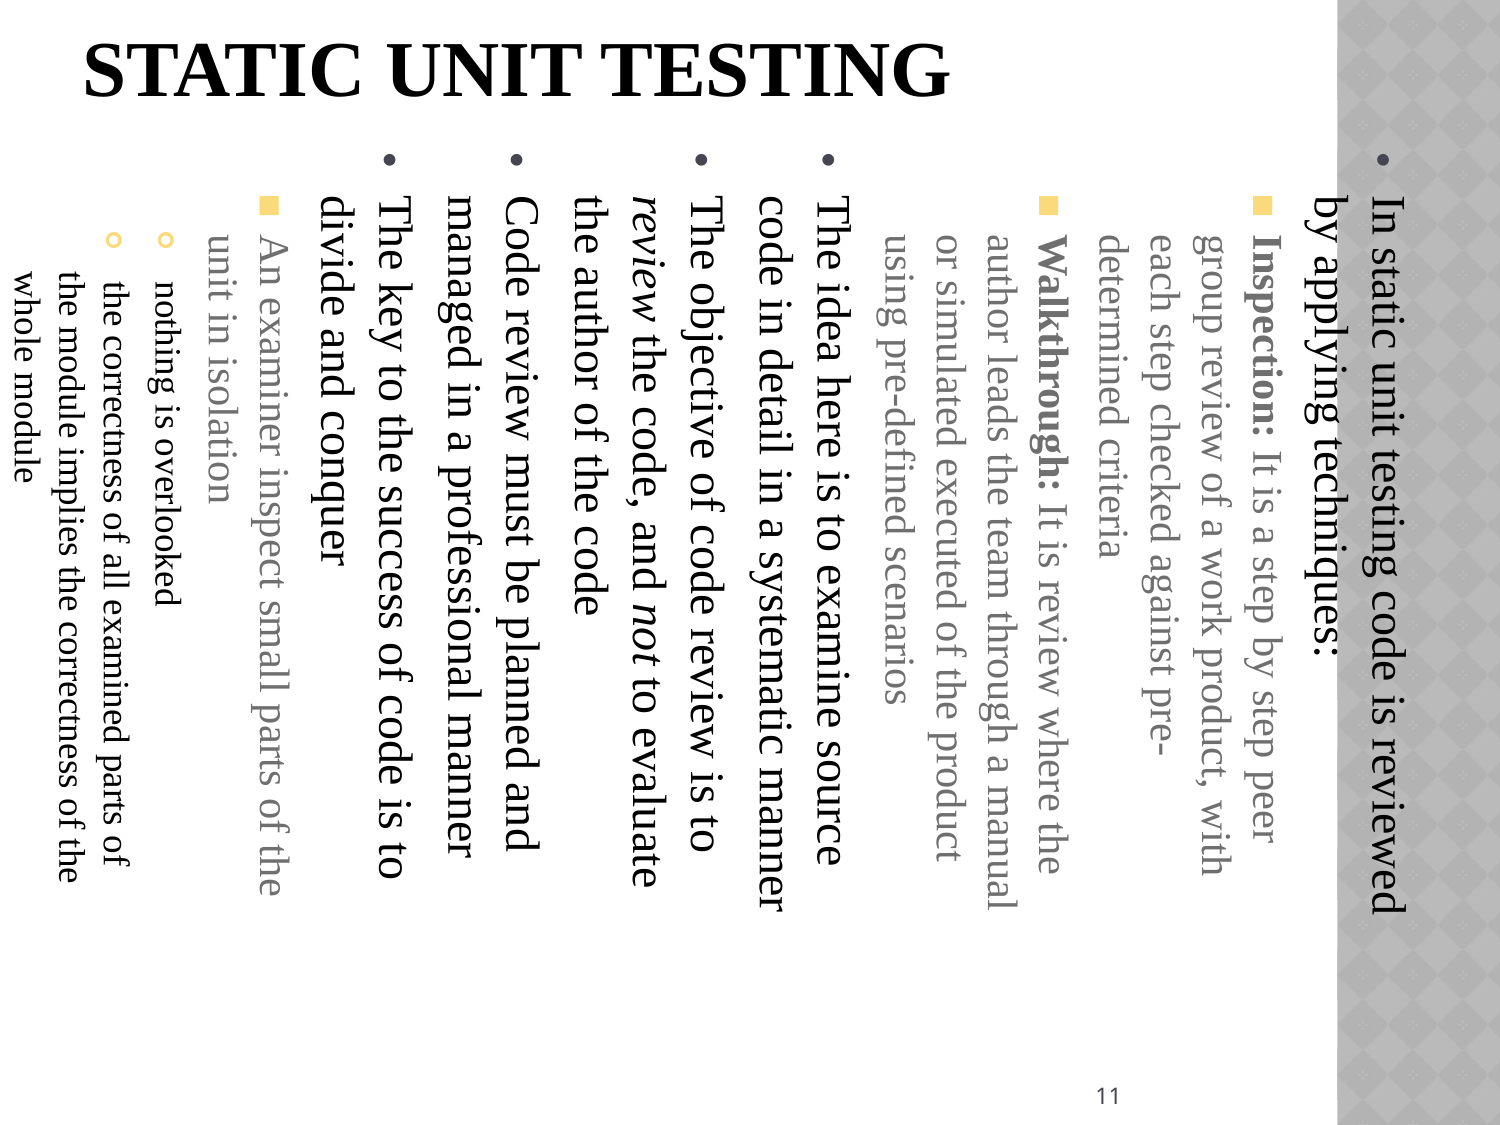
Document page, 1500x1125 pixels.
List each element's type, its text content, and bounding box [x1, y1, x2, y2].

slide_number 11 [1025, 1075, 1122, 1113]
title Static Unit Testing [75, 0, 1263, 113]
list In static unit testing code is reviewed by applying techniques: Inspection: It is a step by step peer group review of a work product, with each step checked against pre-determined criteria Walkthrough: It is review where the author leads the team through a manual or simulated executed of the product using pre-defined scenarios The idea here is to examine source code in detail in a systematic manner The objective of code review is to review the code, and not to evaluate the author of the code Code review must be planned and managed in a professional manner The key to the success of code is to divide and conquer An examiner inspect small parts of the unit in isolation nothing is overlooked the correctness of all examined parts of the module implies the correctness of the whole module [0, 137, 1471, 932]
